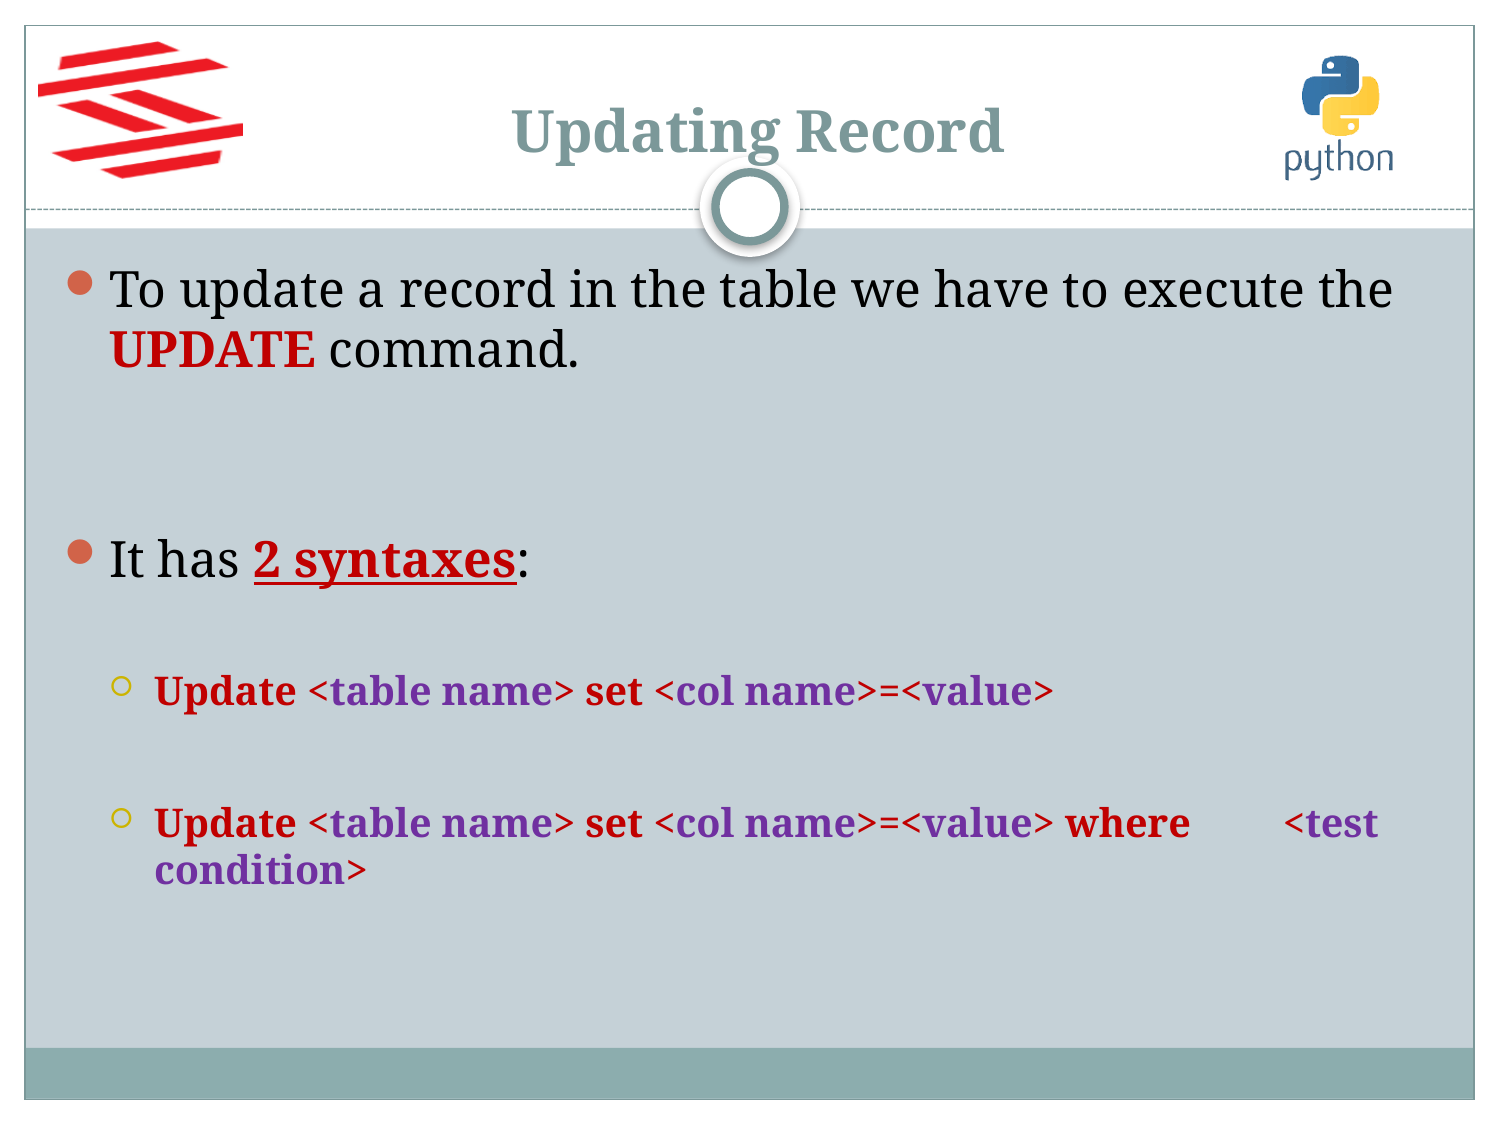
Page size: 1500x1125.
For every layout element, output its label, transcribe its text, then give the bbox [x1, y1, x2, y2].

picture [1206, 53, 1471, 186]
picture [37, 40, 243, 185]
title Updating Record [248, 46, 1459, 172]
list To update a record in the table we have to execute the UPDATE command. It has 2 syntaxes: Update <table name> set <col name>=<value> Update <table name> set <col name>=<value> where <test condition> [49, 250, 1445, 1047]
